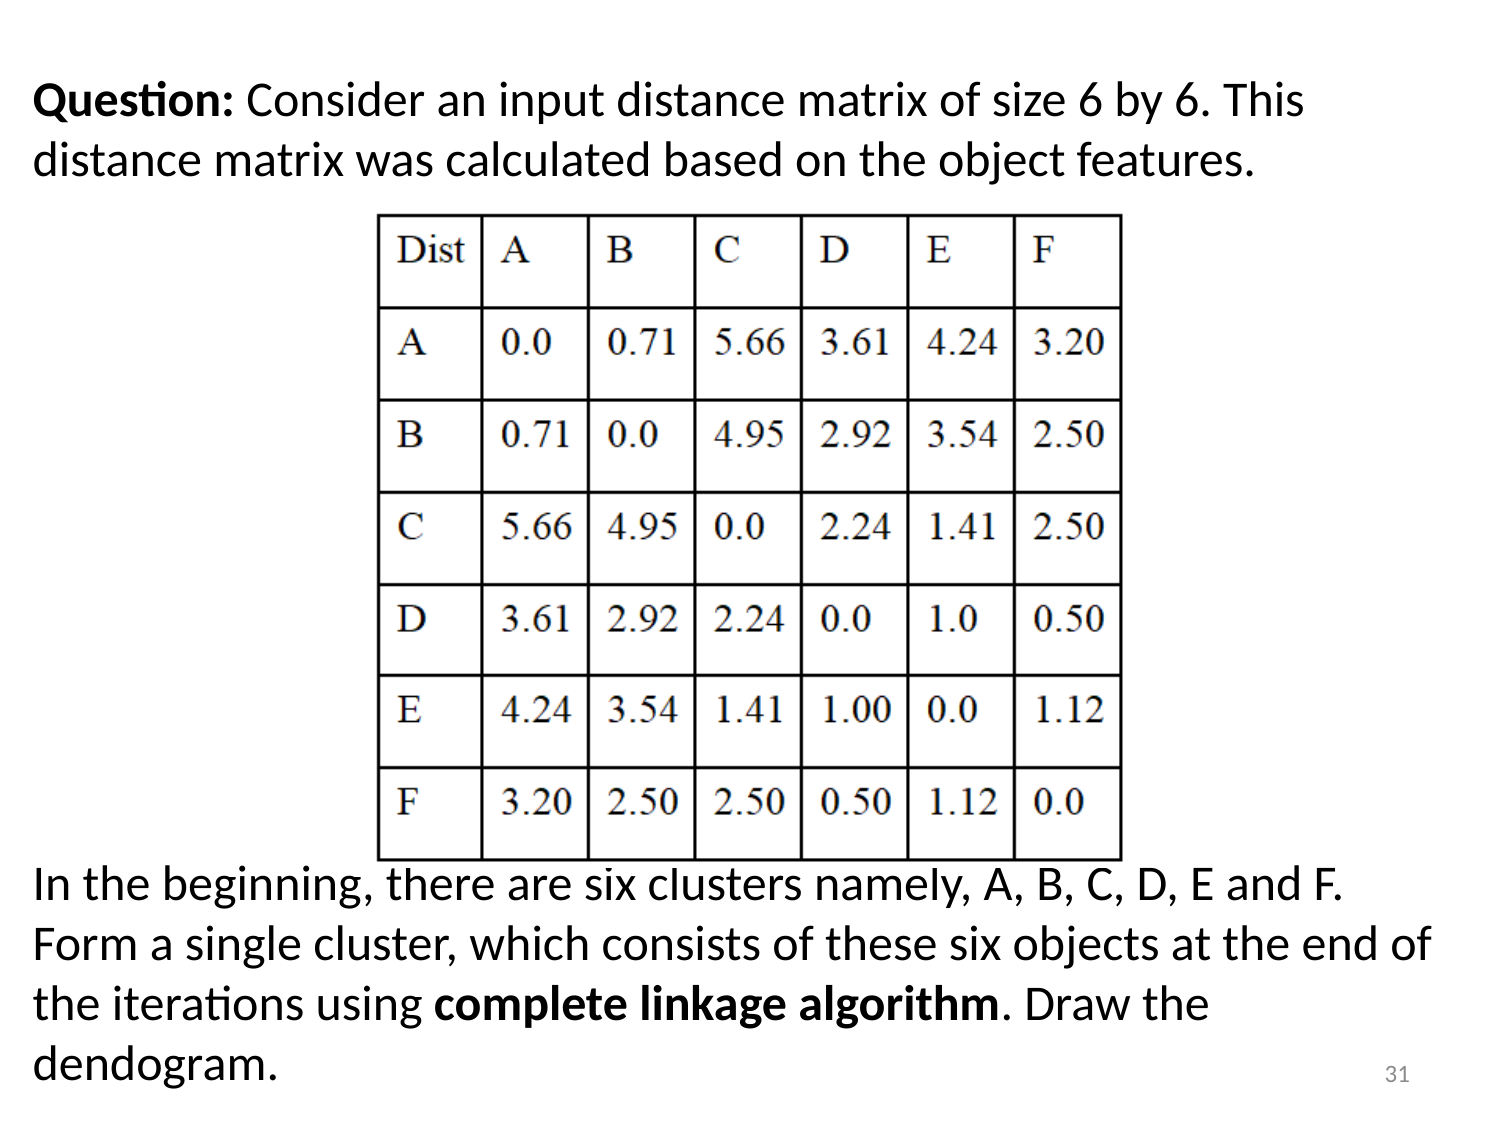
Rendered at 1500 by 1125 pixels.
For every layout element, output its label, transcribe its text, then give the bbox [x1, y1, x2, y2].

picture [371, 207, 1129, 868]
slide_number 31 [1074, 1042, 1425, 1103]
subtitle Question: Consider an input distance matrix of size 6 by 6. This distance matrix was calculated based on the object features. In the beginning, there are six clusters namely, A, B, C, D, E and F. Form a single cluster, which consists of these six objects at the end of the iterations using complete linkage algorithm. Draw the dendogram. [17, 59, 1477, 1106]
